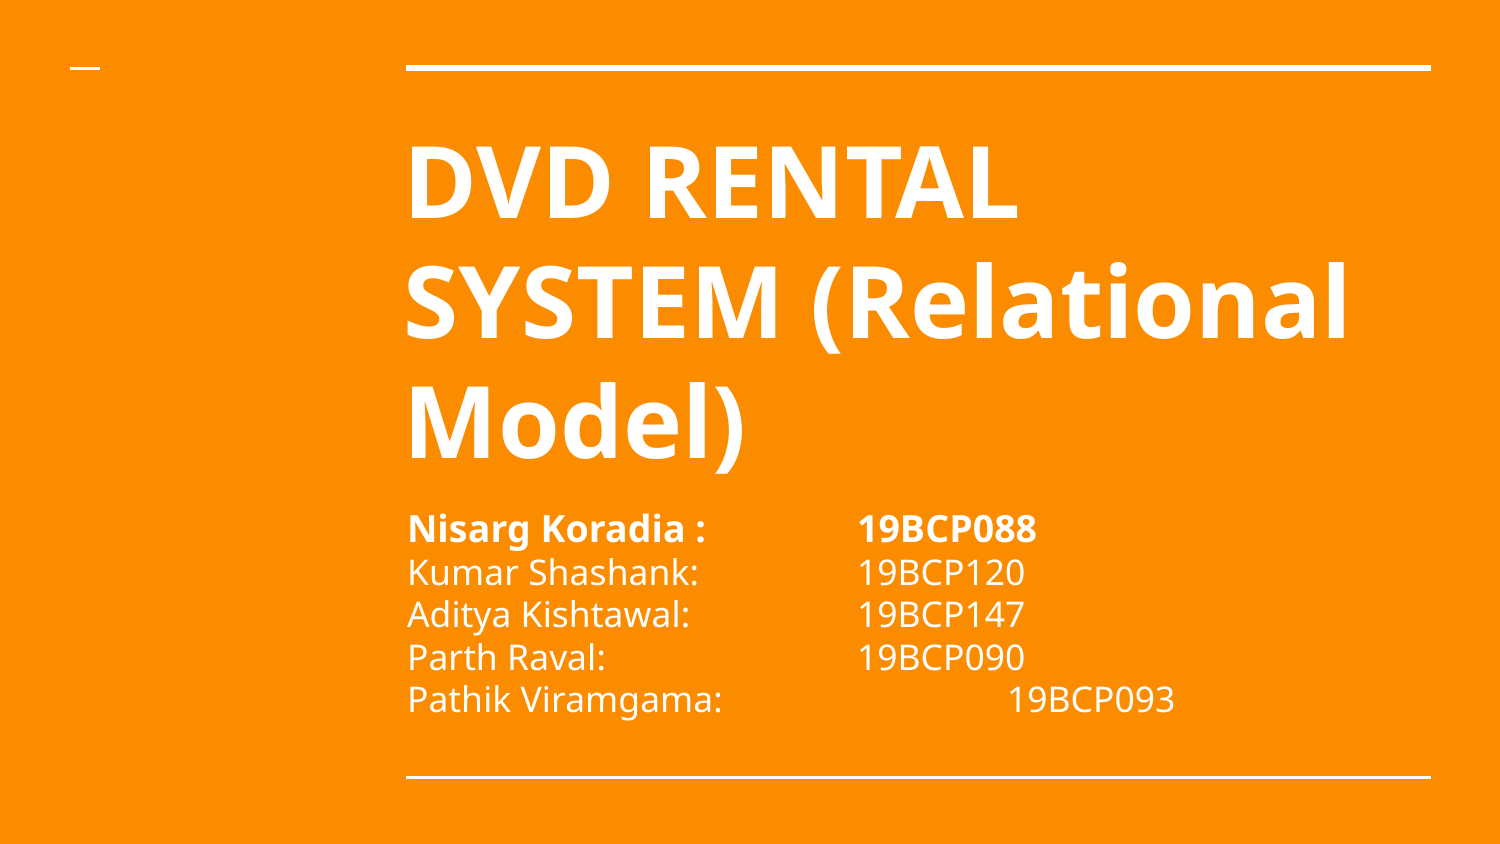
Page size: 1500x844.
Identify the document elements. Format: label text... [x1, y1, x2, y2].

subtitle Nisarg Koradia : 19BCP088 Kumar Shashank: 19BCP120 Aditya Kishtawal: 19BCP147 Parth Raval: 19BCP090 Pathik Viramgama: 19BCP093 [392, 527, 1431, 735]
title DVD RENTAL SYSTEM (Relational Model) [389, 103, 1428, 357]
